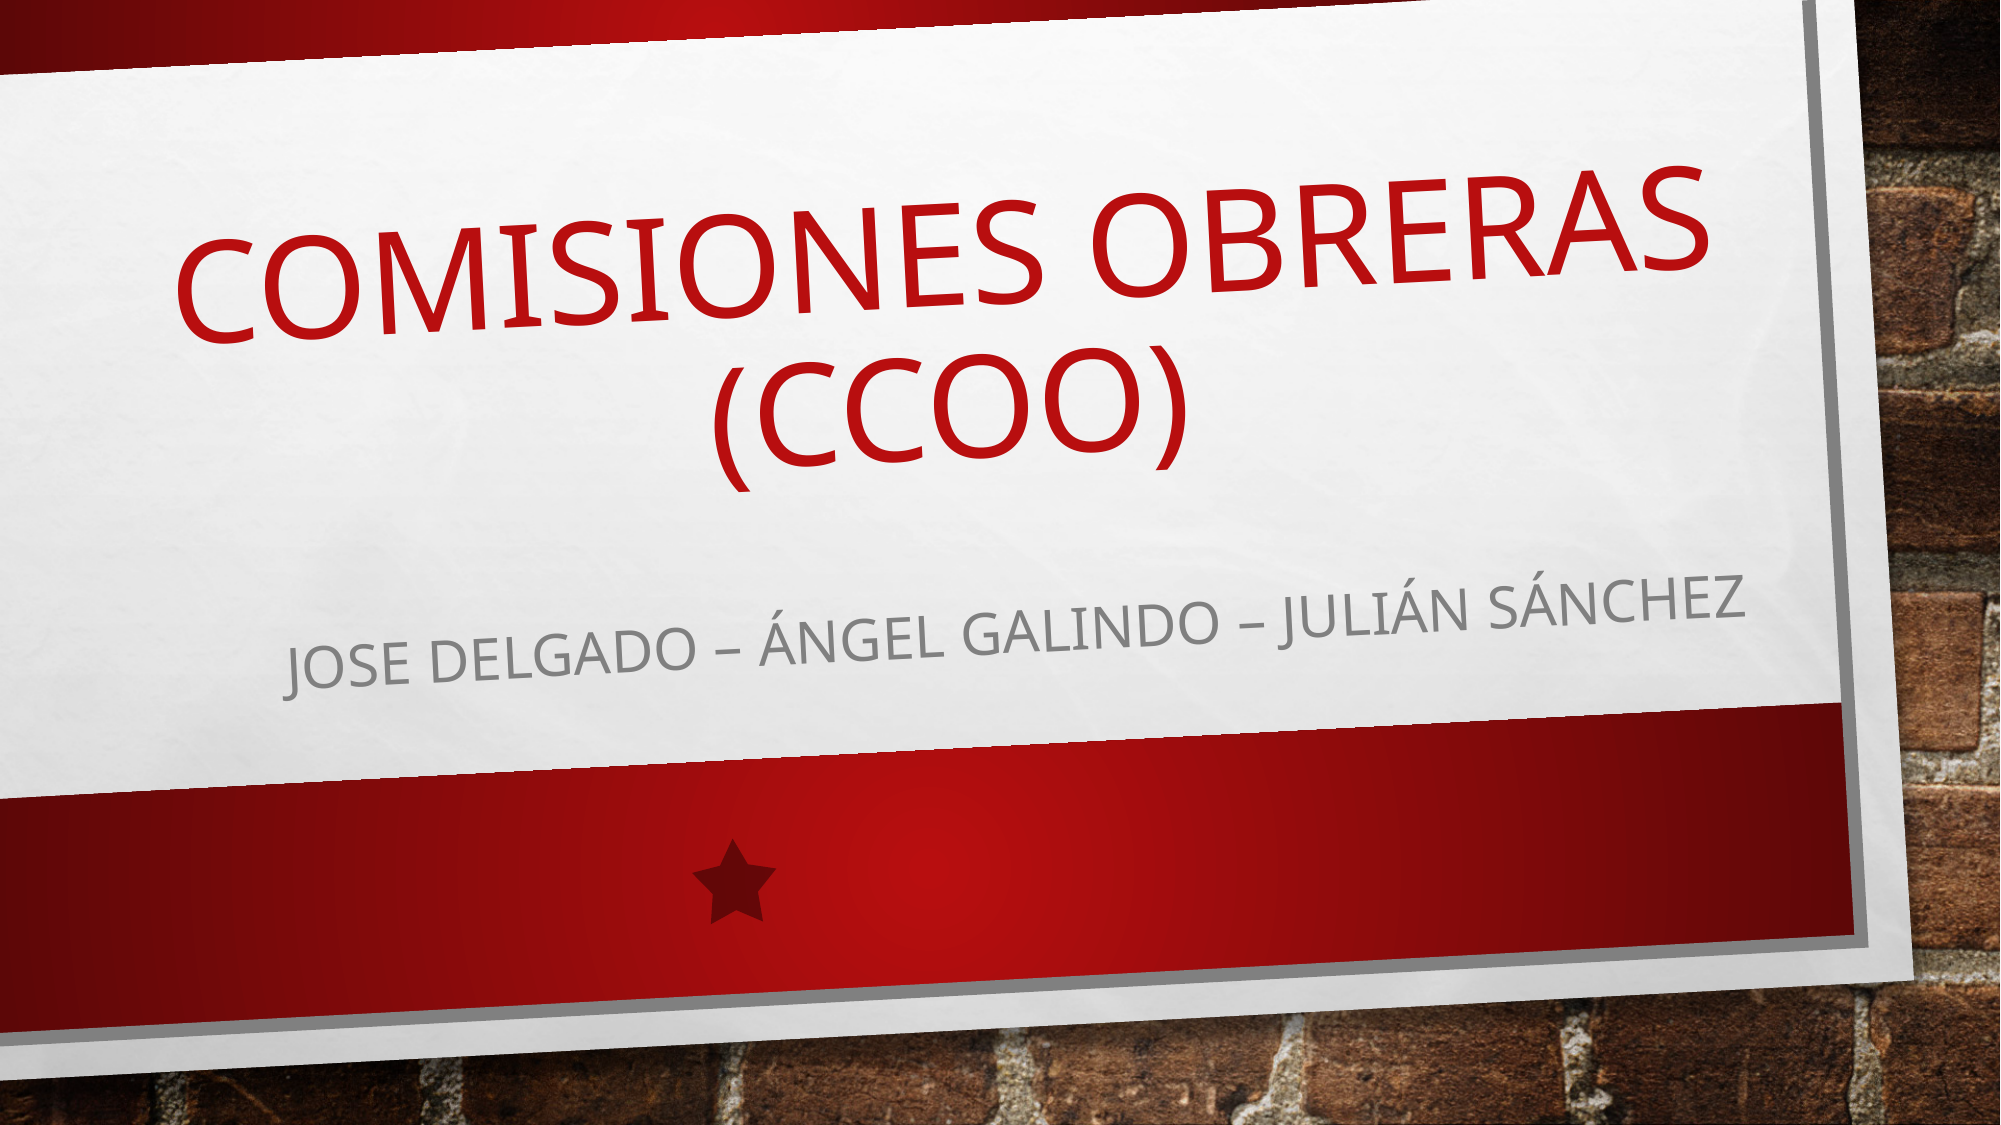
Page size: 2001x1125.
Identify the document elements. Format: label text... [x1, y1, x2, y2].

picture [0, 0, 2000, 1125]
subtitle Jose delgado – Ángel Galindo – Julián Sánchez [159, 533, 1763, 708]
title Comisiones Obreras (CCOO) [135, 67, 1758, 605]
